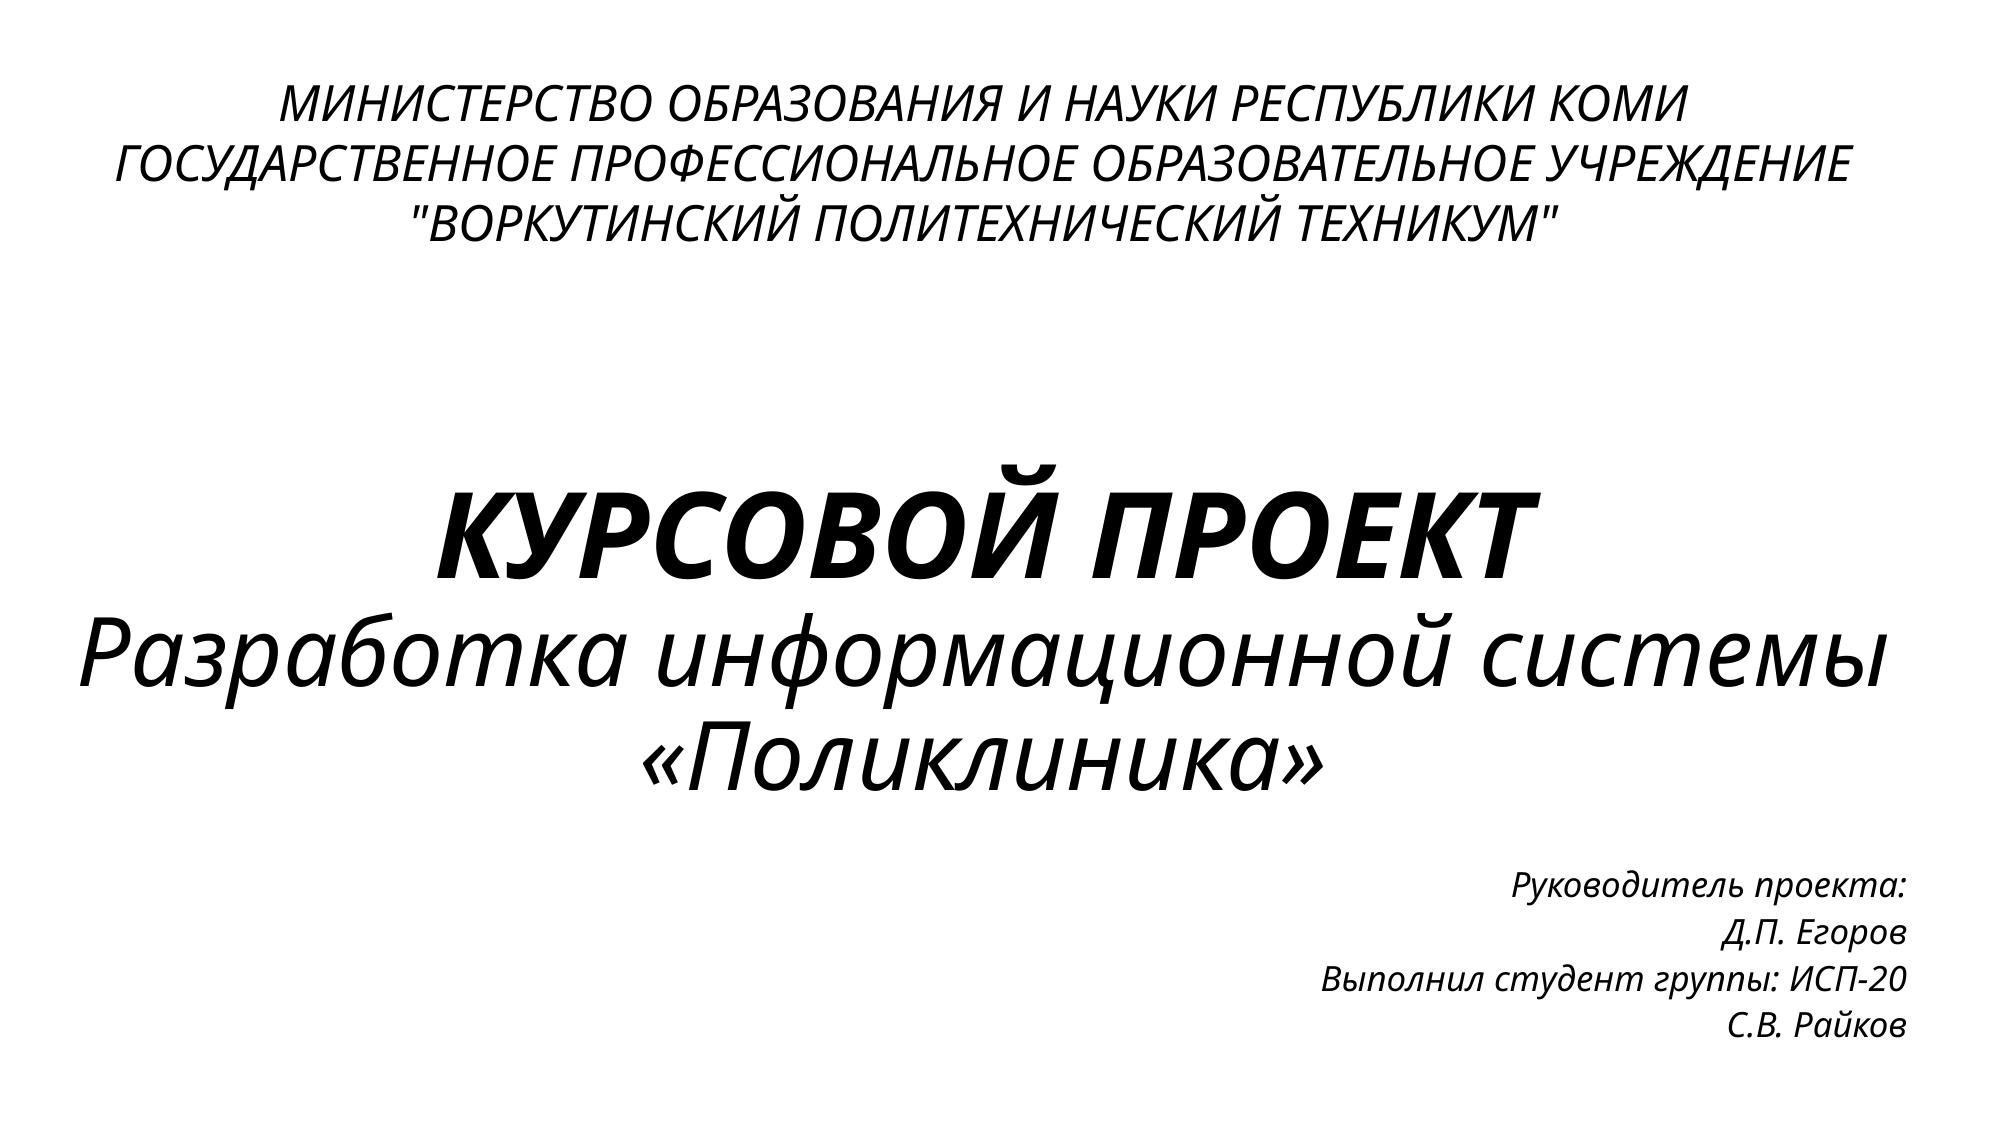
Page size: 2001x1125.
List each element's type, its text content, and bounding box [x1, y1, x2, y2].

text_box МИНИСТЕРСТВО ОБРАЗОВАНИЯ И НАУКИ РЕСПУБЛИКИ КОМИ ГОСУДАРСТВЕННОЕ ПРОФЕССИОНАЛЬНОЕ ОБРАЗОВАТЕЛЬНОЕ УЧРЕЖДЕНИЕ "ВОРКУТИНСКИЙ ПОЛИТЕХНИЧЕСКИЙ ТЕХНИКУМ" [44, 63, 1923, 304]
subtitle Руководитель проекта: Д.П. Егоров Выполнил студент группы: ИСП-20 С.В. Райков [1233, 860, 1923, 1056]
title КУРСОВОЙ ПРОЕКТ Разработка информационной системы «Поликлиника» [45, 412, 1923, 819]
